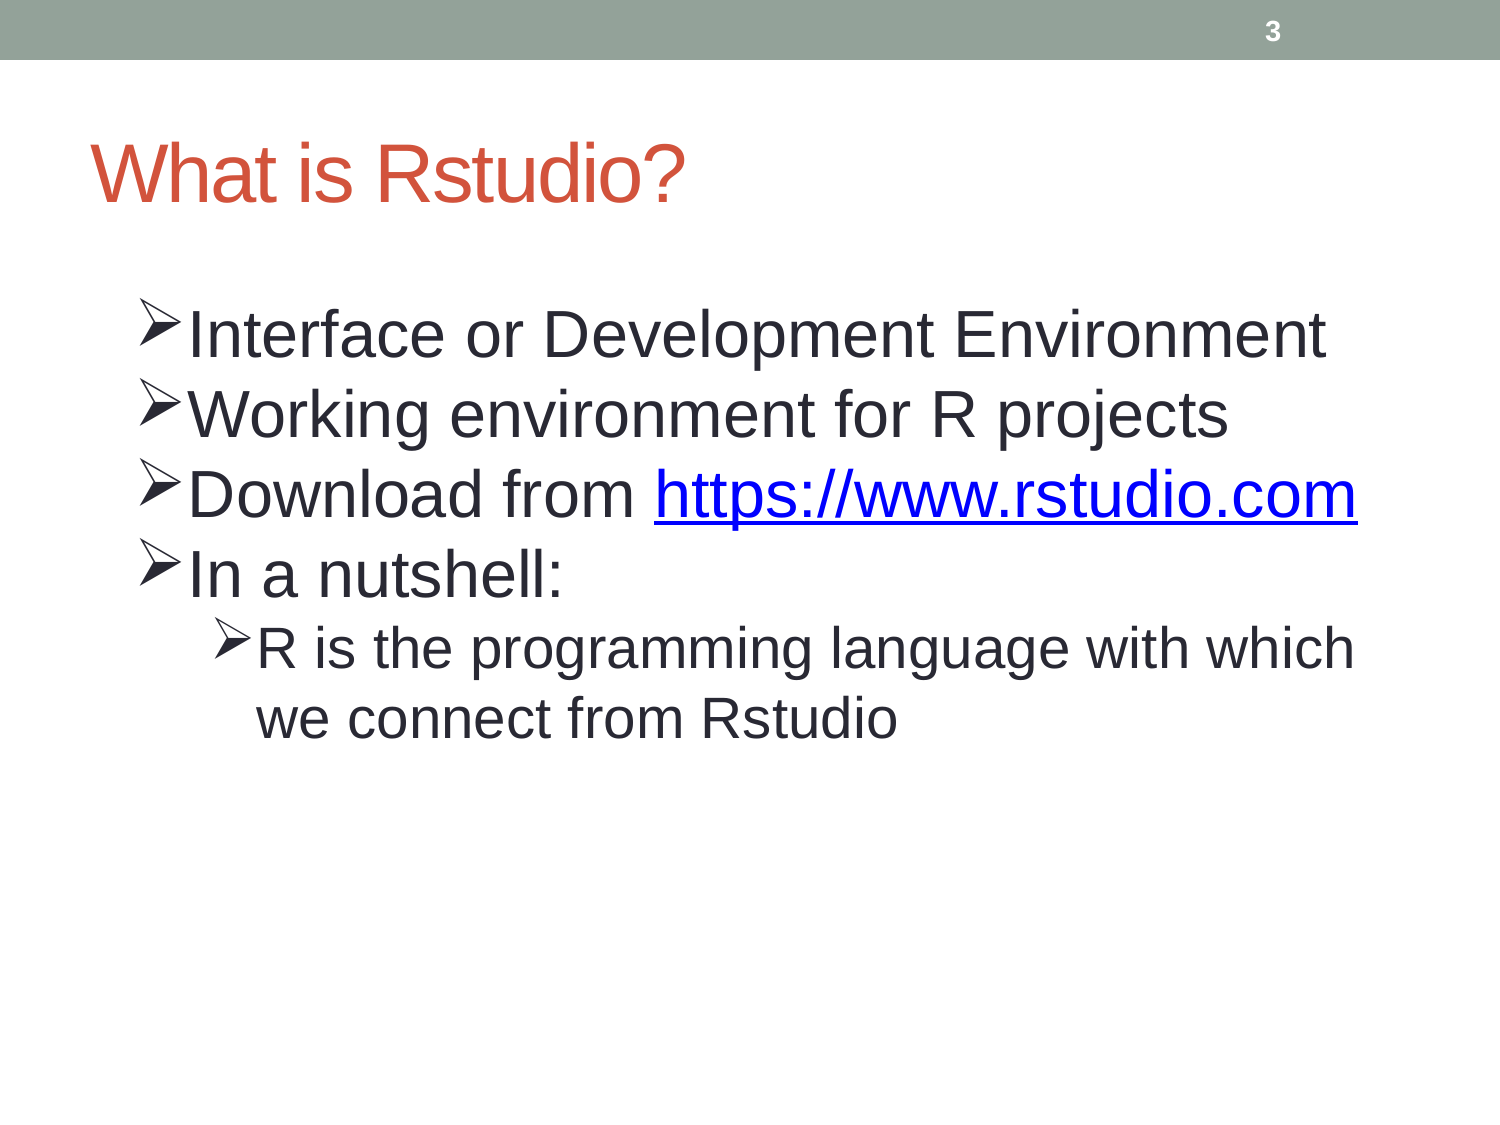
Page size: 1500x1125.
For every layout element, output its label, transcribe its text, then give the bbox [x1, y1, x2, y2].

text_box Interface or Development Environment Working environment for R projects Download from https://www.rstudio.com In a nutshell: R is the programming language with which we connect from Rstudio [119, 283, 1425, 758]
title What is Rstudio? [75, 87, 1425, 250]
slide_number 3 [1250, 3, 1425, 57]
